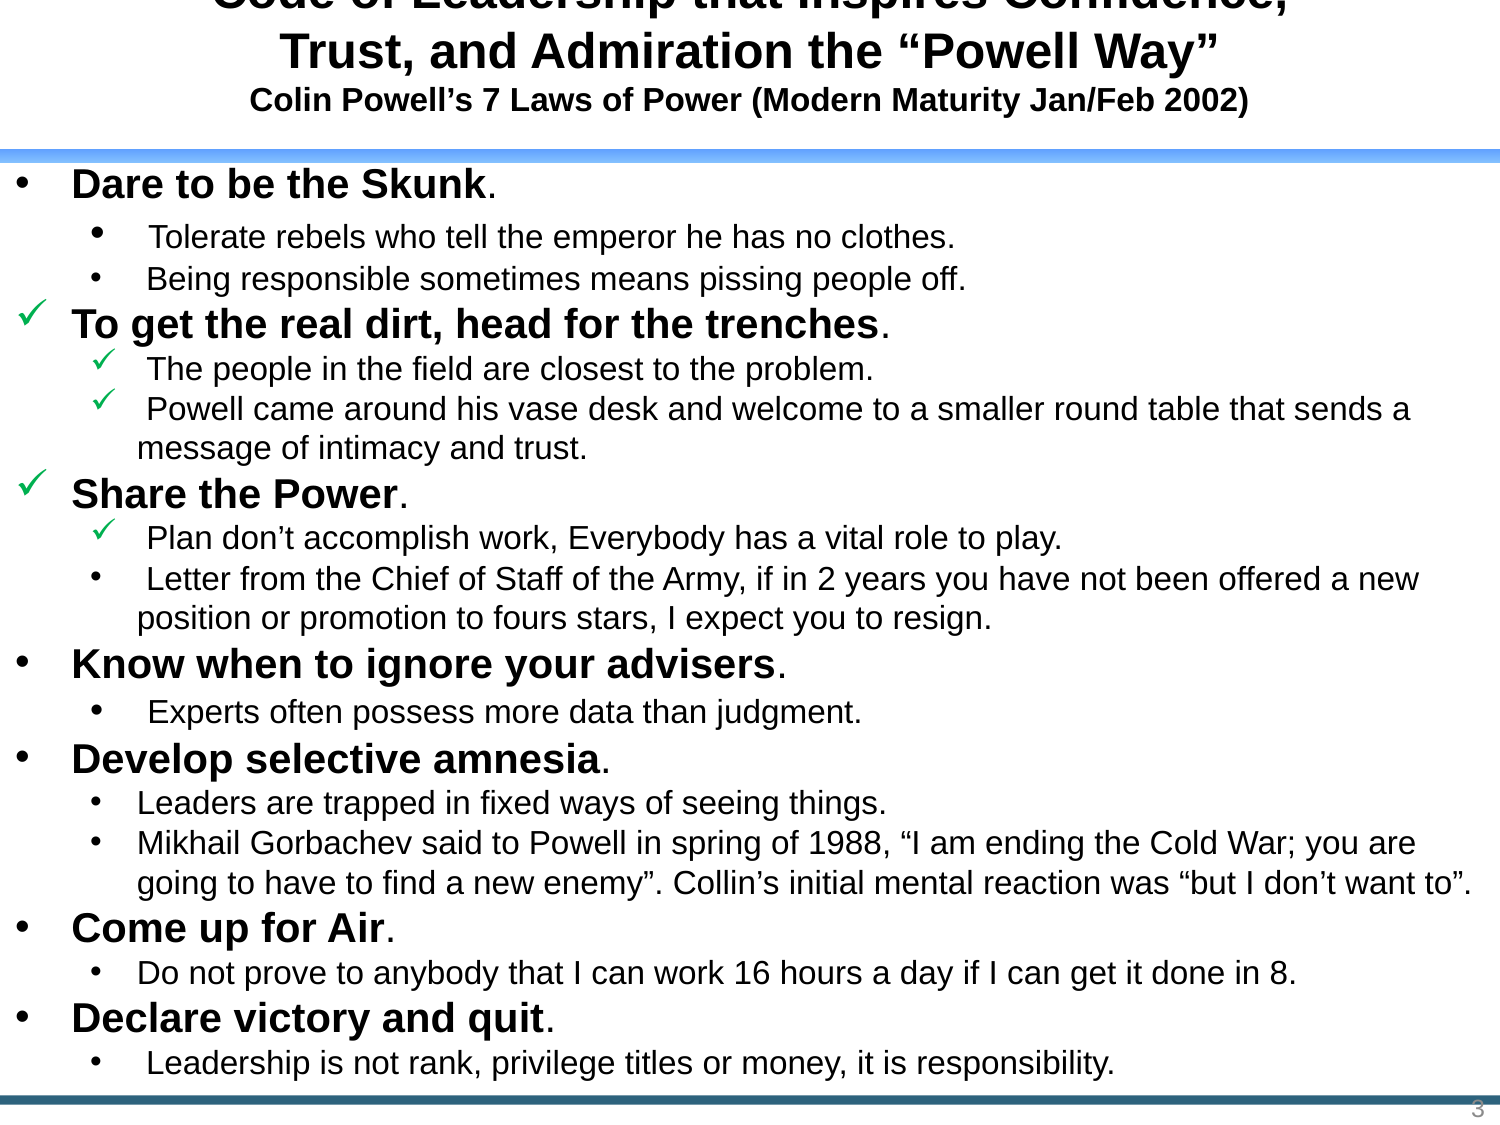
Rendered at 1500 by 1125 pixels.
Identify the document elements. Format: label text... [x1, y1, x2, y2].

title Code of Leadership that Inspires Confidence, Trust, and Admiration the “Powell Way” Colin Powell’s 7 Laws of Power (Modern Maturity Jan/Feb 2002) [150, 41, 1350, 149]
text_box Dare to be the Skunk. Tolerate rebels who tell the emperor he has no clothes. Being responsible sometimes means pissing people off. To get the real dirt, head for the trenches. The people in the field are closest to the problem. Powell came around his vase desk and welcome to a smaller round table that sends a message of intimacy and trust. Share the Power. Plan don’t accomplish work, Everybody has a vital role to play. Letter from the Chief of Staff of the Army, if in 2 years you have not been offered a new position or promotion to fours stars, I expect you to resign. Know when to ignore your advisers. Experts often possess more data than judgment. Develop selective amnesia. Leaders are trapped in fixed ways of seeing things. Mikhail Gorbachev said to Powell in spring of 1988, “I am ending the Cold War; you are going to have to find a new enemy”. Collin’s initial mental reaction was “but I don’t want to”. Come up for Air. Do not prove to anybody that I can work 16 hours a day if I can get it done in 8. Declare victory and quit. Leadership is not rank, privilege titles or money, it is responsibility. [0, 149, 1500, 1089]
slide_number 3 [1149, 1089, 1500, 1125]
